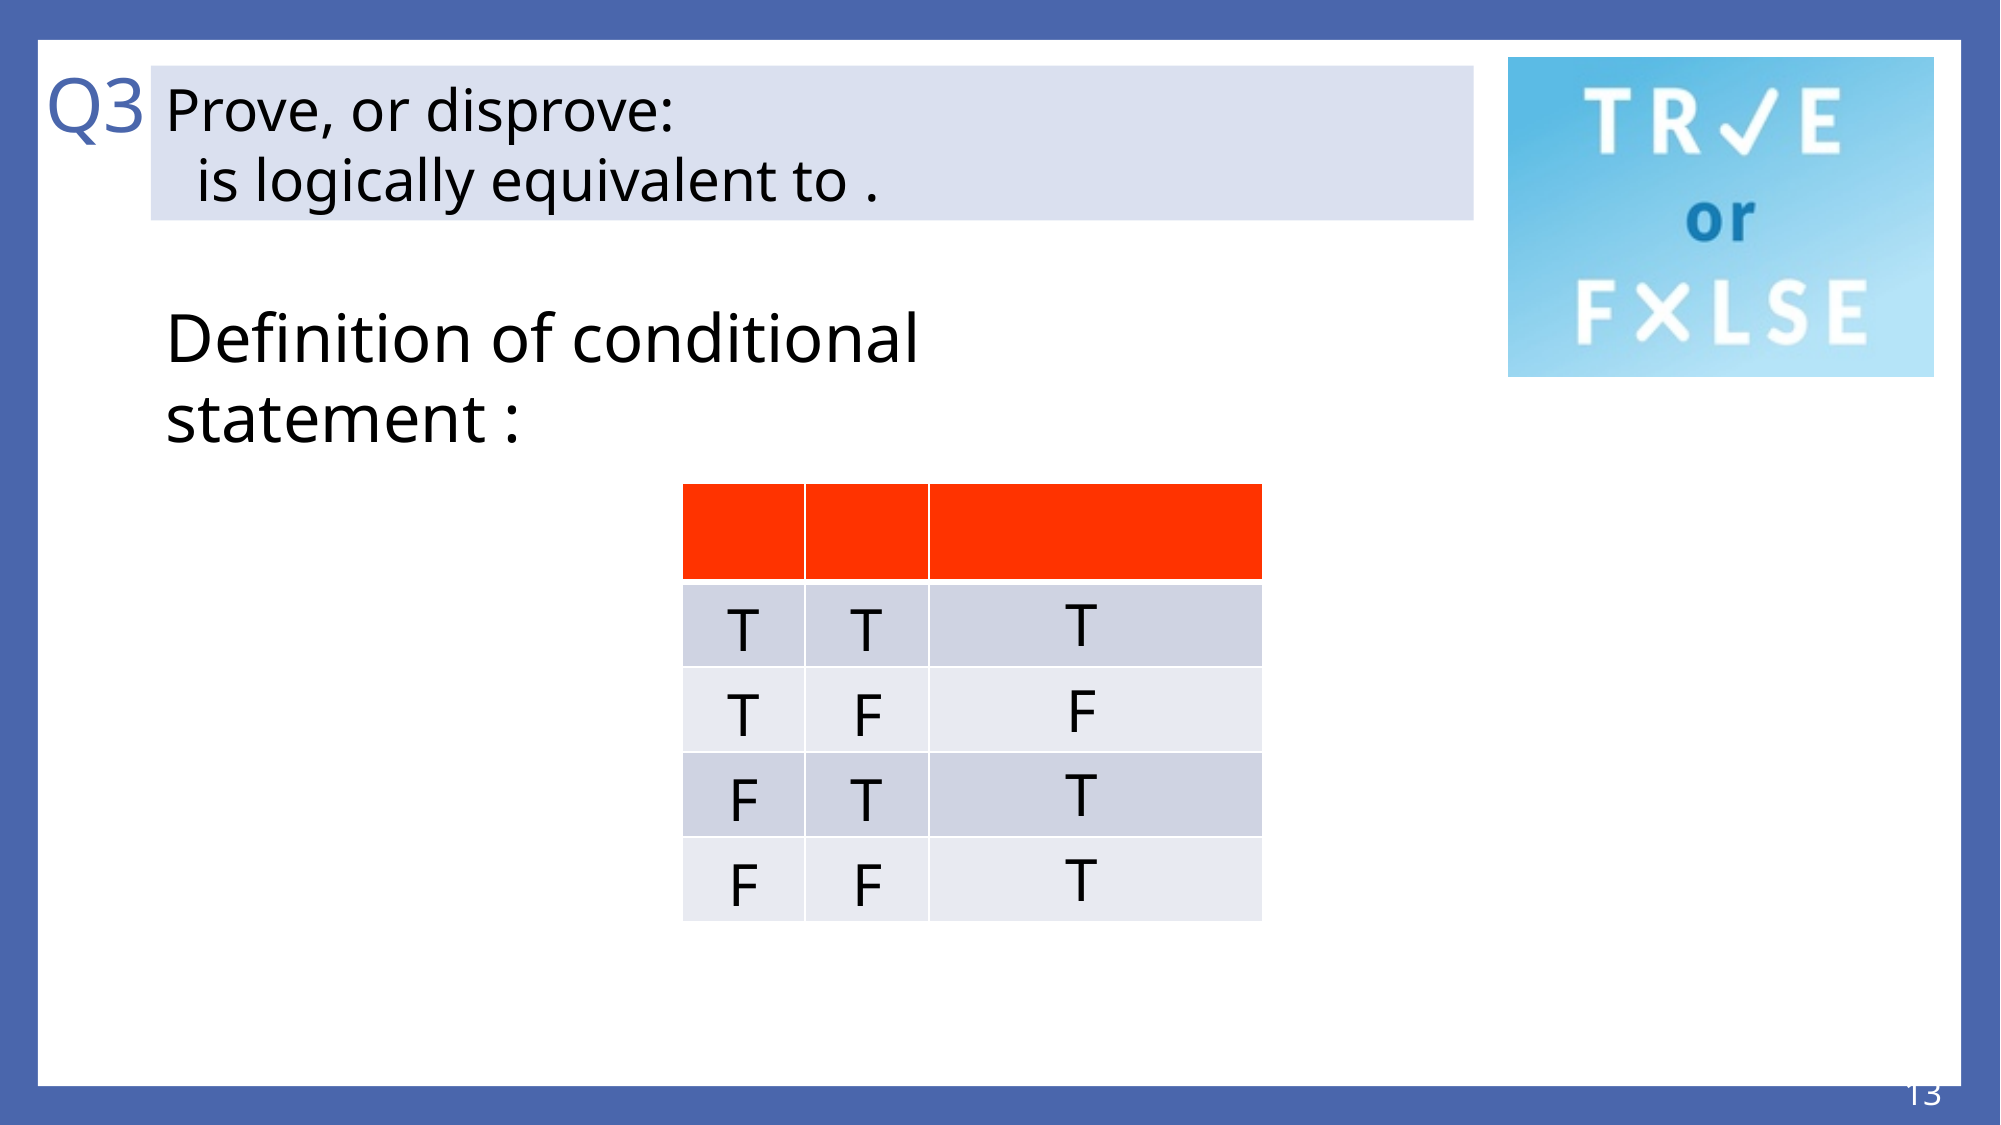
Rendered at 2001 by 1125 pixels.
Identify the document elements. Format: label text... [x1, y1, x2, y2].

text_box T [1024, 835, 1139, 921]
picture [1508, 57, 1934, 378]
slide_number 13 [1677, 1065, 1958, 1125]
title Q3 [30, 0, 193, 218]
text_box T [1024, 580, 1139, 666]
text_box F [1024, 666, 1139, 751]
text_box T [1024, 751, 1139, 835]
